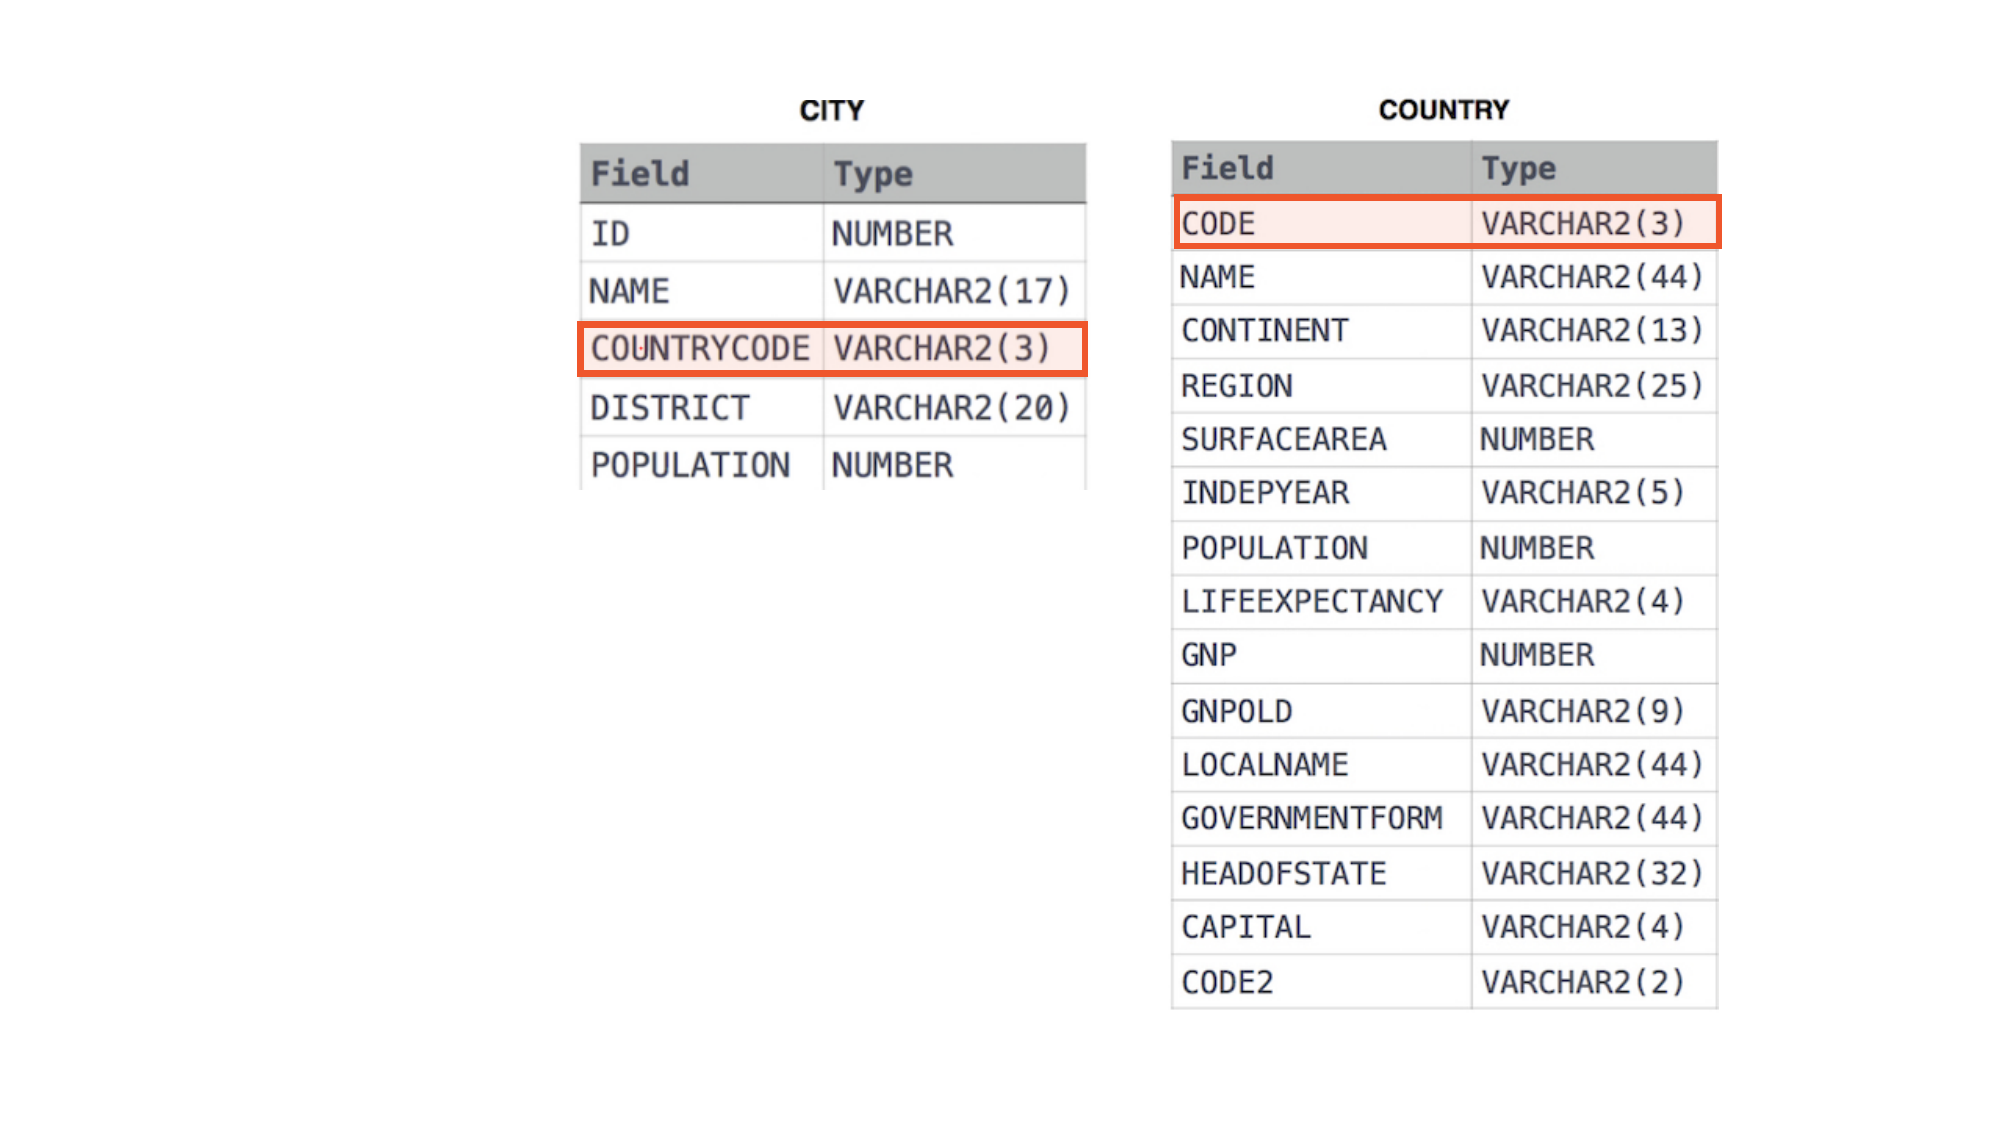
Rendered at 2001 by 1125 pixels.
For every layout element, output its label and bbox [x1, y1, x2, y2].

picture [1168, 75, 1719, 1013]
picture [570, 100, 1133, 490]
